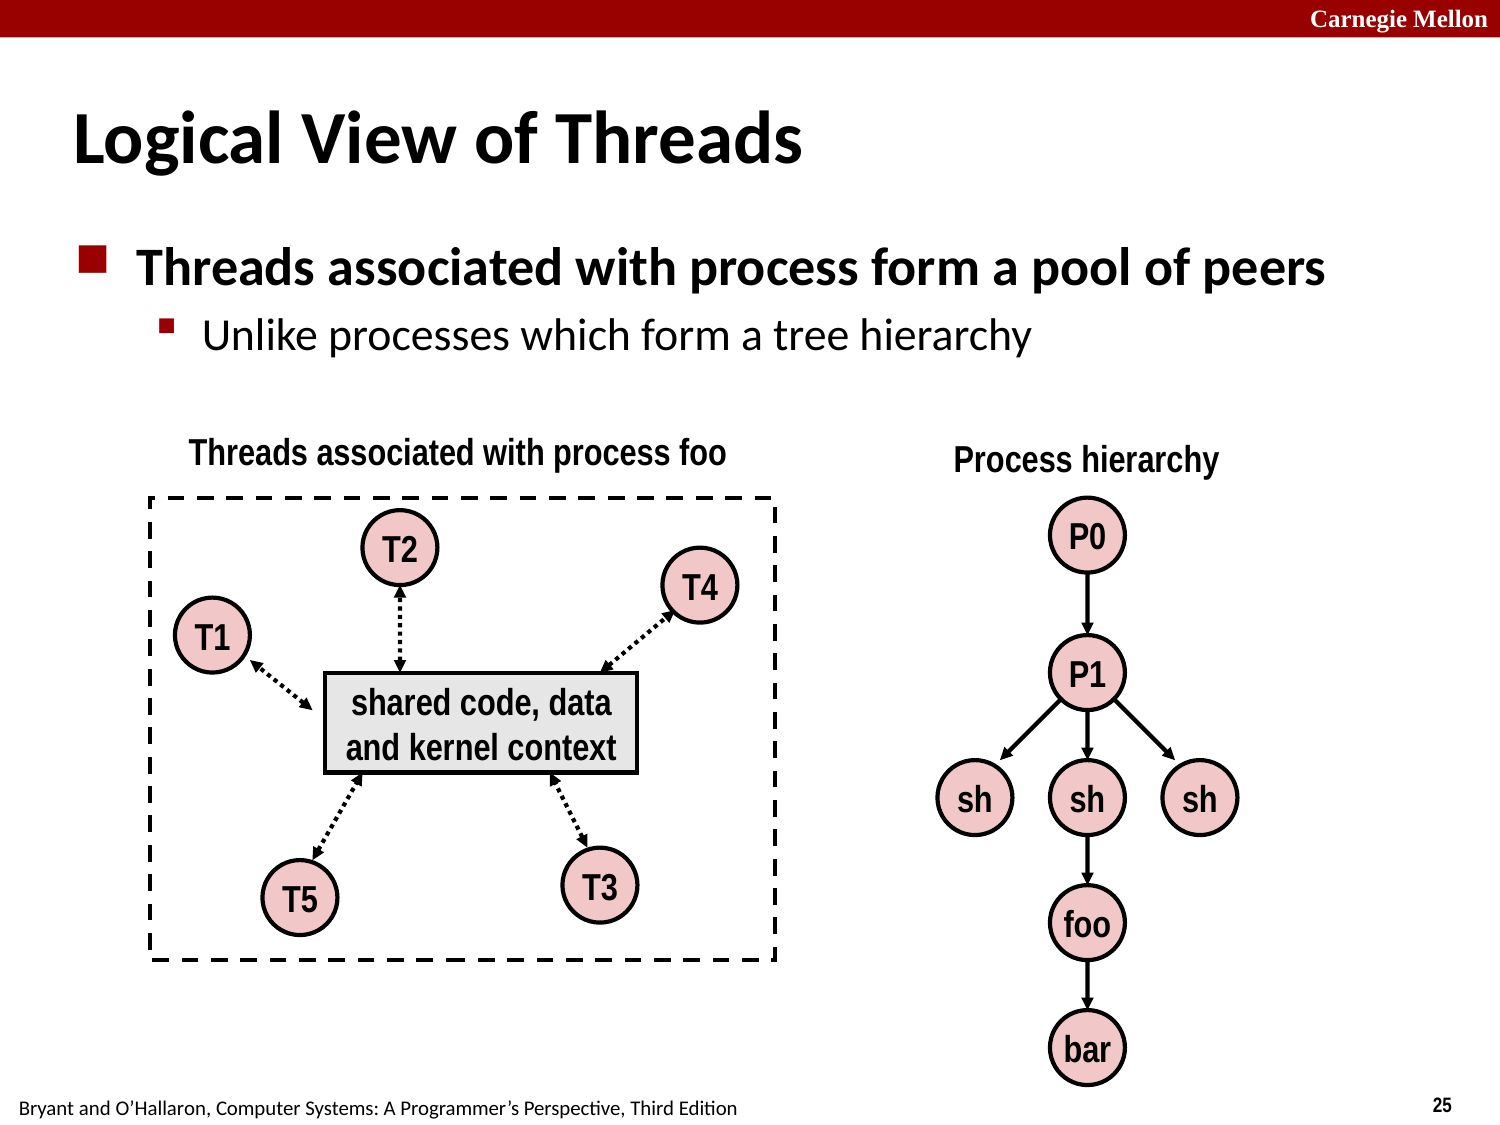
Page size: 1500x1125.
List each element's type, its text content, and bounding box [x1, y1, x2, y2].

text_box T2 [362, 510, 438, 586]
text_box sh [1049, 760, 1125, 836]
text_box [1081, 835, 1094, 886]
list Threads associated with process form a pool of peers Unlike processes which form a tree hierarchy [64, 223, 1361, 1040]
text_box [1081, 960, 1094, 1011]
text_box Threads associated with process foo [173, 420, 742, 481]
text_box [1081, 572, 1094, 636]
text_box T3 [562, 847, 638, 923]
text_box foo [1049, 885, 1125, 961]
text_box [1112, 697, 1175, 761]
text_box P1 [1049, 635, 1125, 711]
text_box Process hierarchy [938, 427, 1235, 488]
text_box [312, 843, 324, 861]
text_box T4 [662, 547, 738, 623]
text_box [249, 660, 313, 711]
text_box T5 [262, 860, 338, 936]
text_box [1081, 710, 1094, 761]
text_box [393, 659, 407, 673]
text_box [393, 585, 407, 598]
title Logical View of Threads [58, 71, 1305, 197]
text_box bar [1049, 1010, 1125, 1086]
text_box shared code, data and kernel context [324, 672, 638, 773]
text_box sh [937, 760, 1013, 836]
text_box P0 [1049, 497, 1125, 573]
text_box [661, 610, 676, 623]
text_box [999, 697, 1063, 761]
text_box [600, 655, 620, 673]
text_box [150, 497, 775, 961]
text_box [549, 772, 562, 789]
text_box sh [1162, 760, 1238, 836]
text_box [350, 772, 363, 787]
text_box [576, 830, 588, 848]
